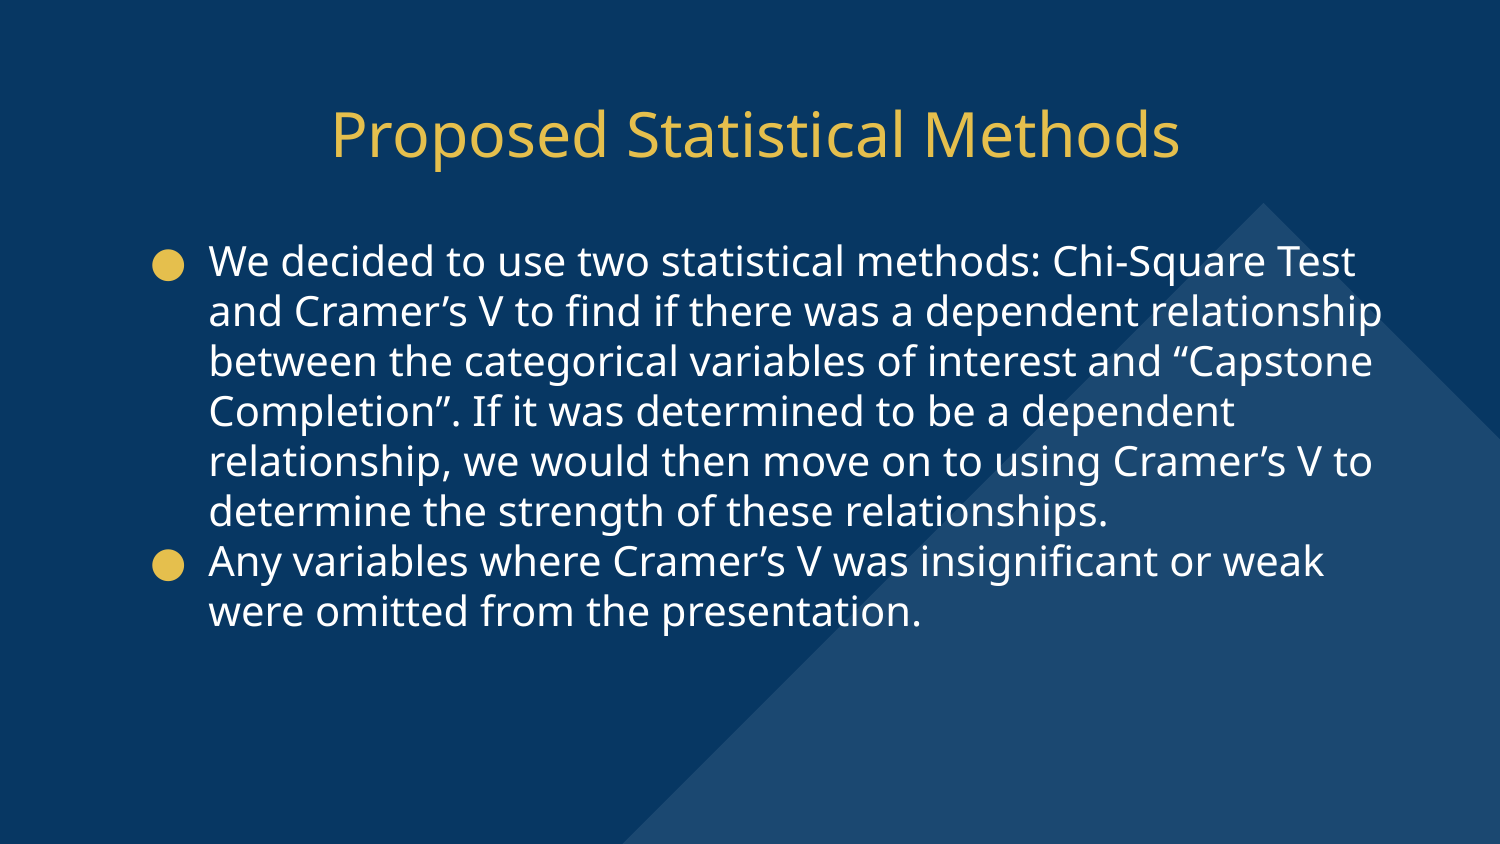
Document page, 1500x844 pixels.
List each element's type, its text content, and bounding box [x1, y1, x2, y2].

list We decided to use two statistical methods: Chi-Square Test and Cramer’s V to find if there was a dependent relationship between the categorical variables of interest and “Capstone Completion”. If it was determined to be a dependent relationship, we would then move on to using Cramer’s V to determine the strength of these relationships. Any variables where Cramer’s V was insignificant or weak were omitted from the presentation. [118, 219, 1412, 790]
title Proposed Statistical Methods [118, 71, 1412, 194]
